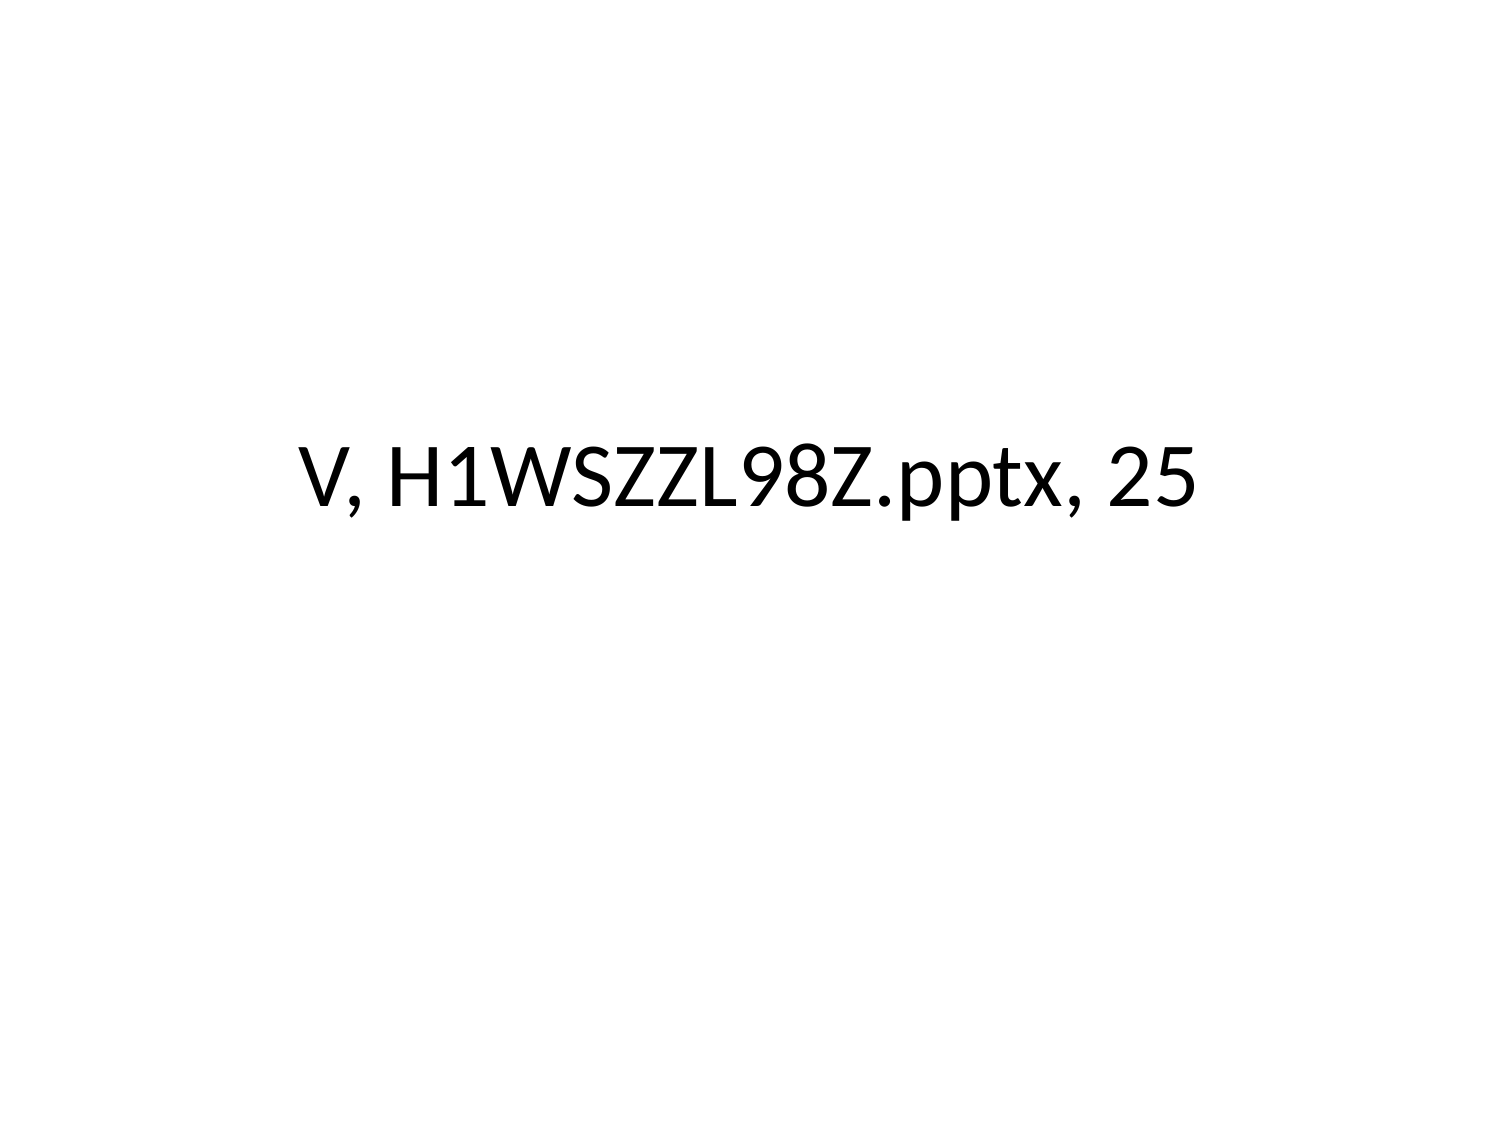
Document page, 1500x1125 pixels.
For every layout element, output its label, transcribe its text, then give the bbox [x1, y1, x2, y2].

title V, H1WSZZL98Z.pptx, 25 [112, 349, 1388, 591]
